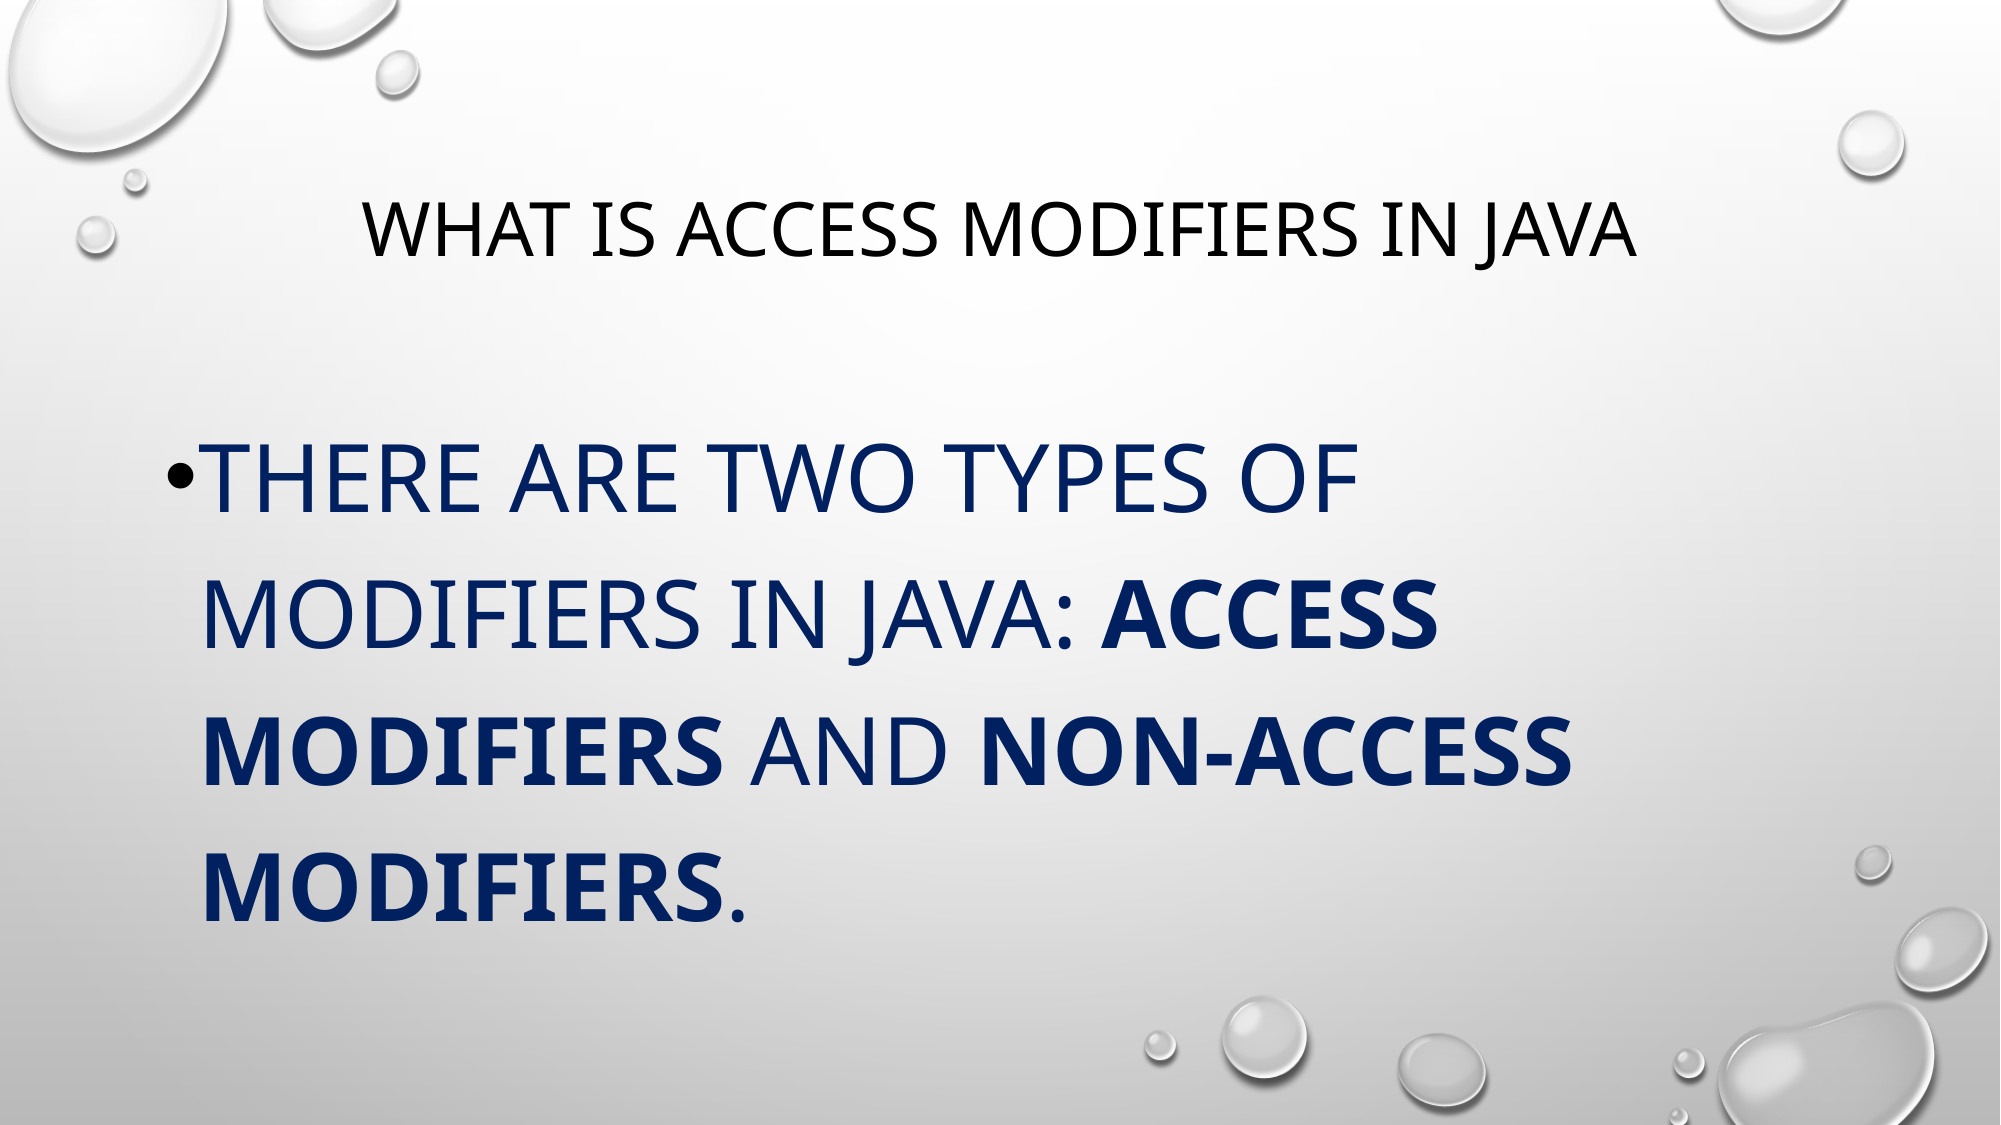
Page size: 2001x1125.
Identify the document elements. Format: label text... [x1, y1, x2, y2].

list There are two types of modifiers in Java: access modifiers and non-access modifiers. [149, 388, 1850, 950]
picture [0, 0, 2000, 1125]
title What is access modifiers in java [149, 101, 1851, 364]
